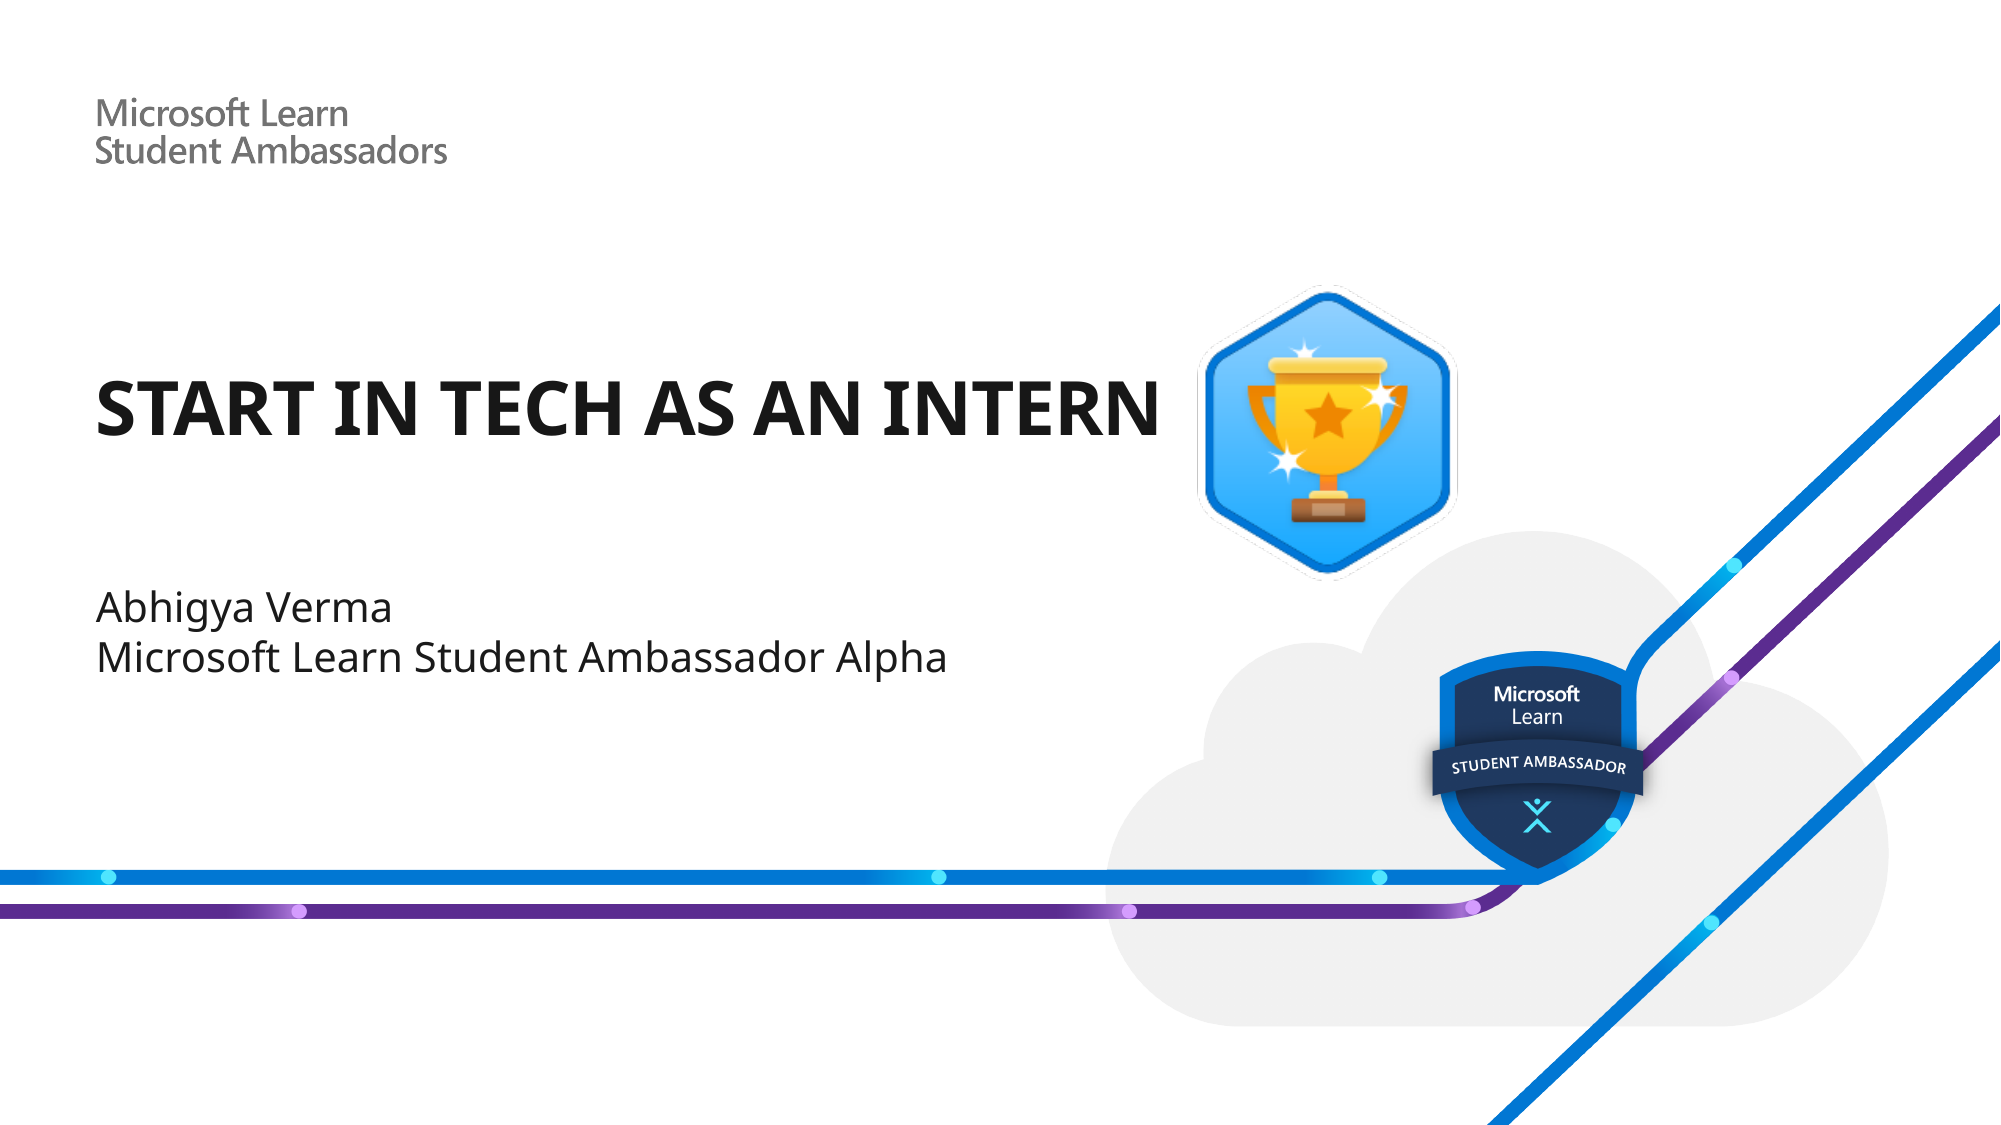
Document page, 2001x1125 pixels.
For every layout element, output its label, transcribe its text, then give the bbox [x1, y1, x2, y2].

picture [0, 97, 2000, 1125]
text_box Start in tech as an intern [95, 359, 1185, 450]
list Abhigya Verma Microsoft Learn Student Ambassador Alpha [95, 581, 1188, 683]
